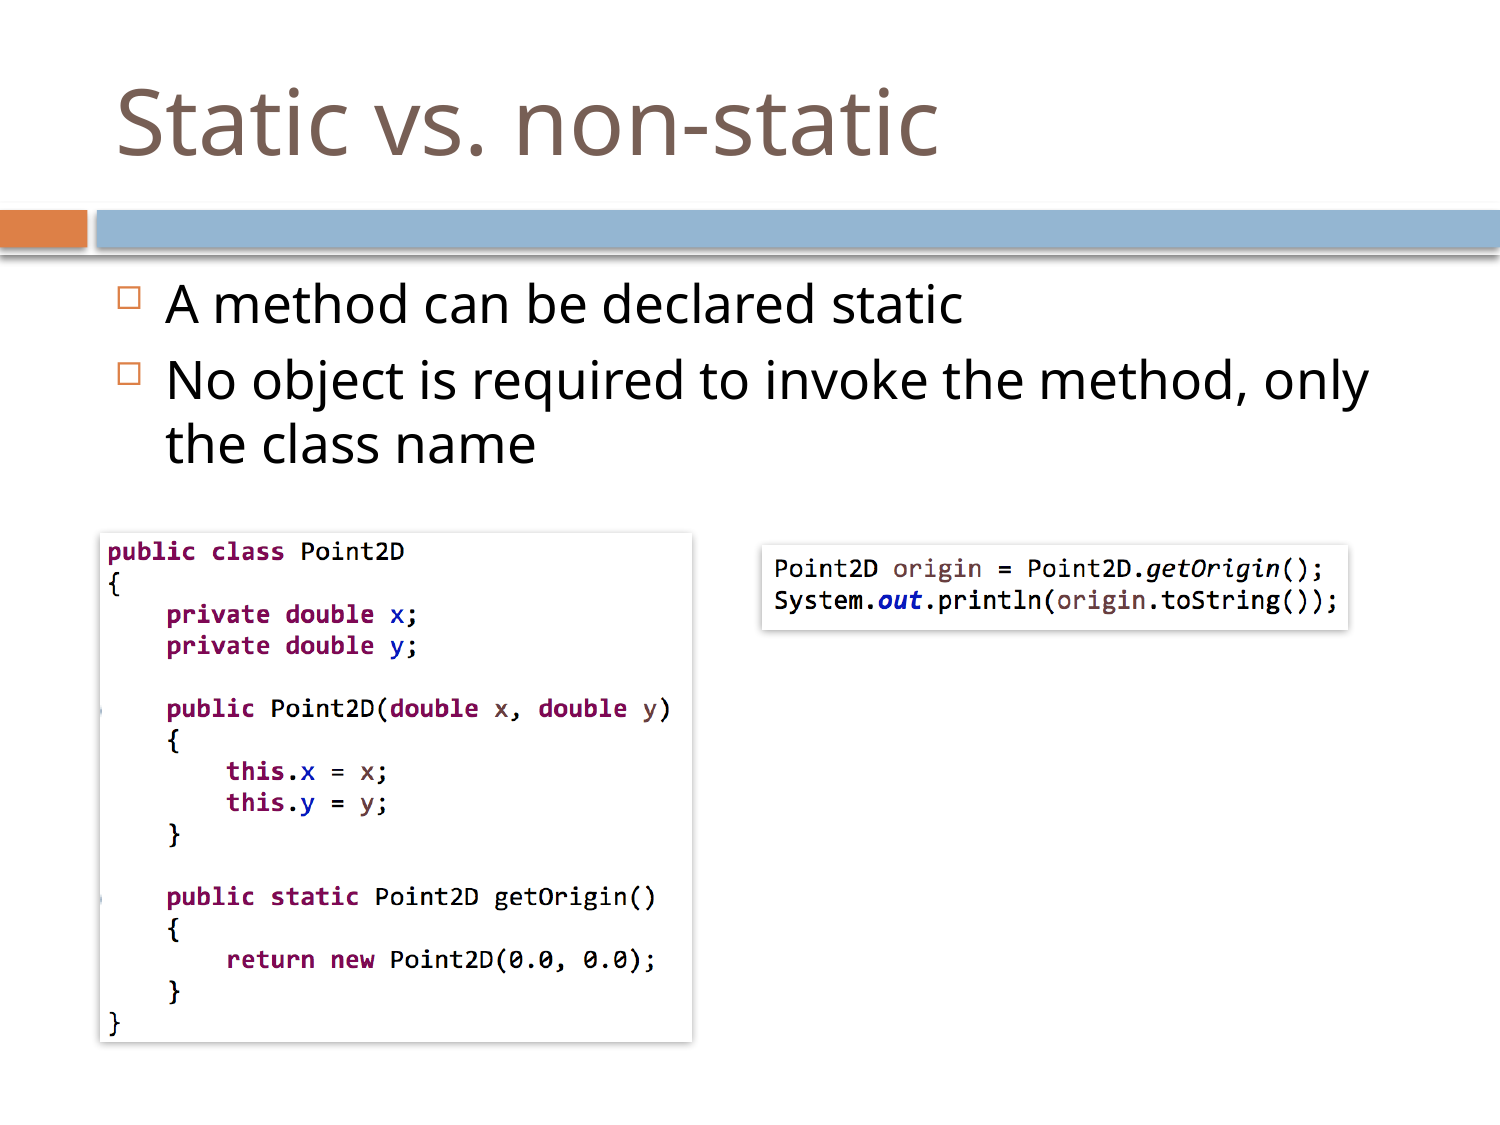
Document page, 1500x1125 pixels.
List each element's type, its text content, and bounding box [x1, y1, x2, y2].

picture [762, 545, 1348, 631]
list A method can be declared static No object is required to invoke the method, only the class name [100, 262, 1438, 483]
picture [100, 532, 692, 1042]
title Static vs. non-static [100, 37, 1438, 200]
